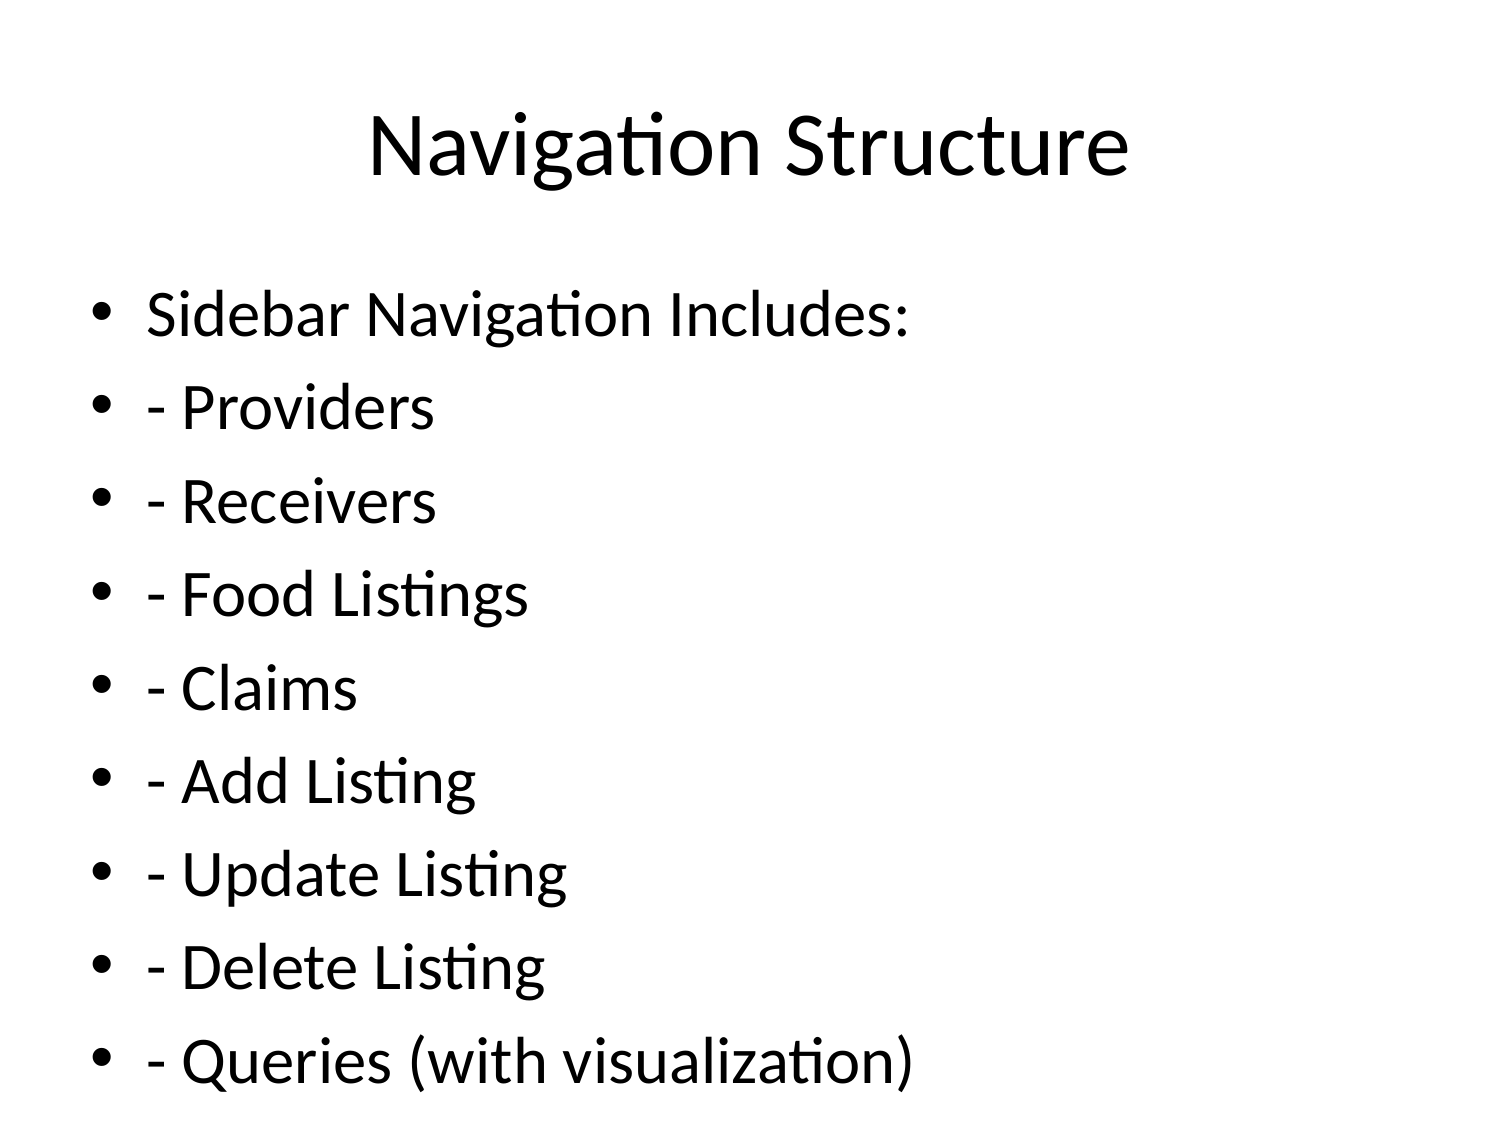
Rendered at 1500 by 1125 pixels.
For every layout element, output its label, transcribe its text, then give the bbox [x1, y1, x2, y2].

title Navigation Structure [75, 45, 1425, 233]
list Sidebar Navigation Includes: - Providers - Receivers - Food Listings - Claims - Add Listing - Update Listing - Delete Listing - Queries (with visualization) [75, 262, 1425, 1005]
